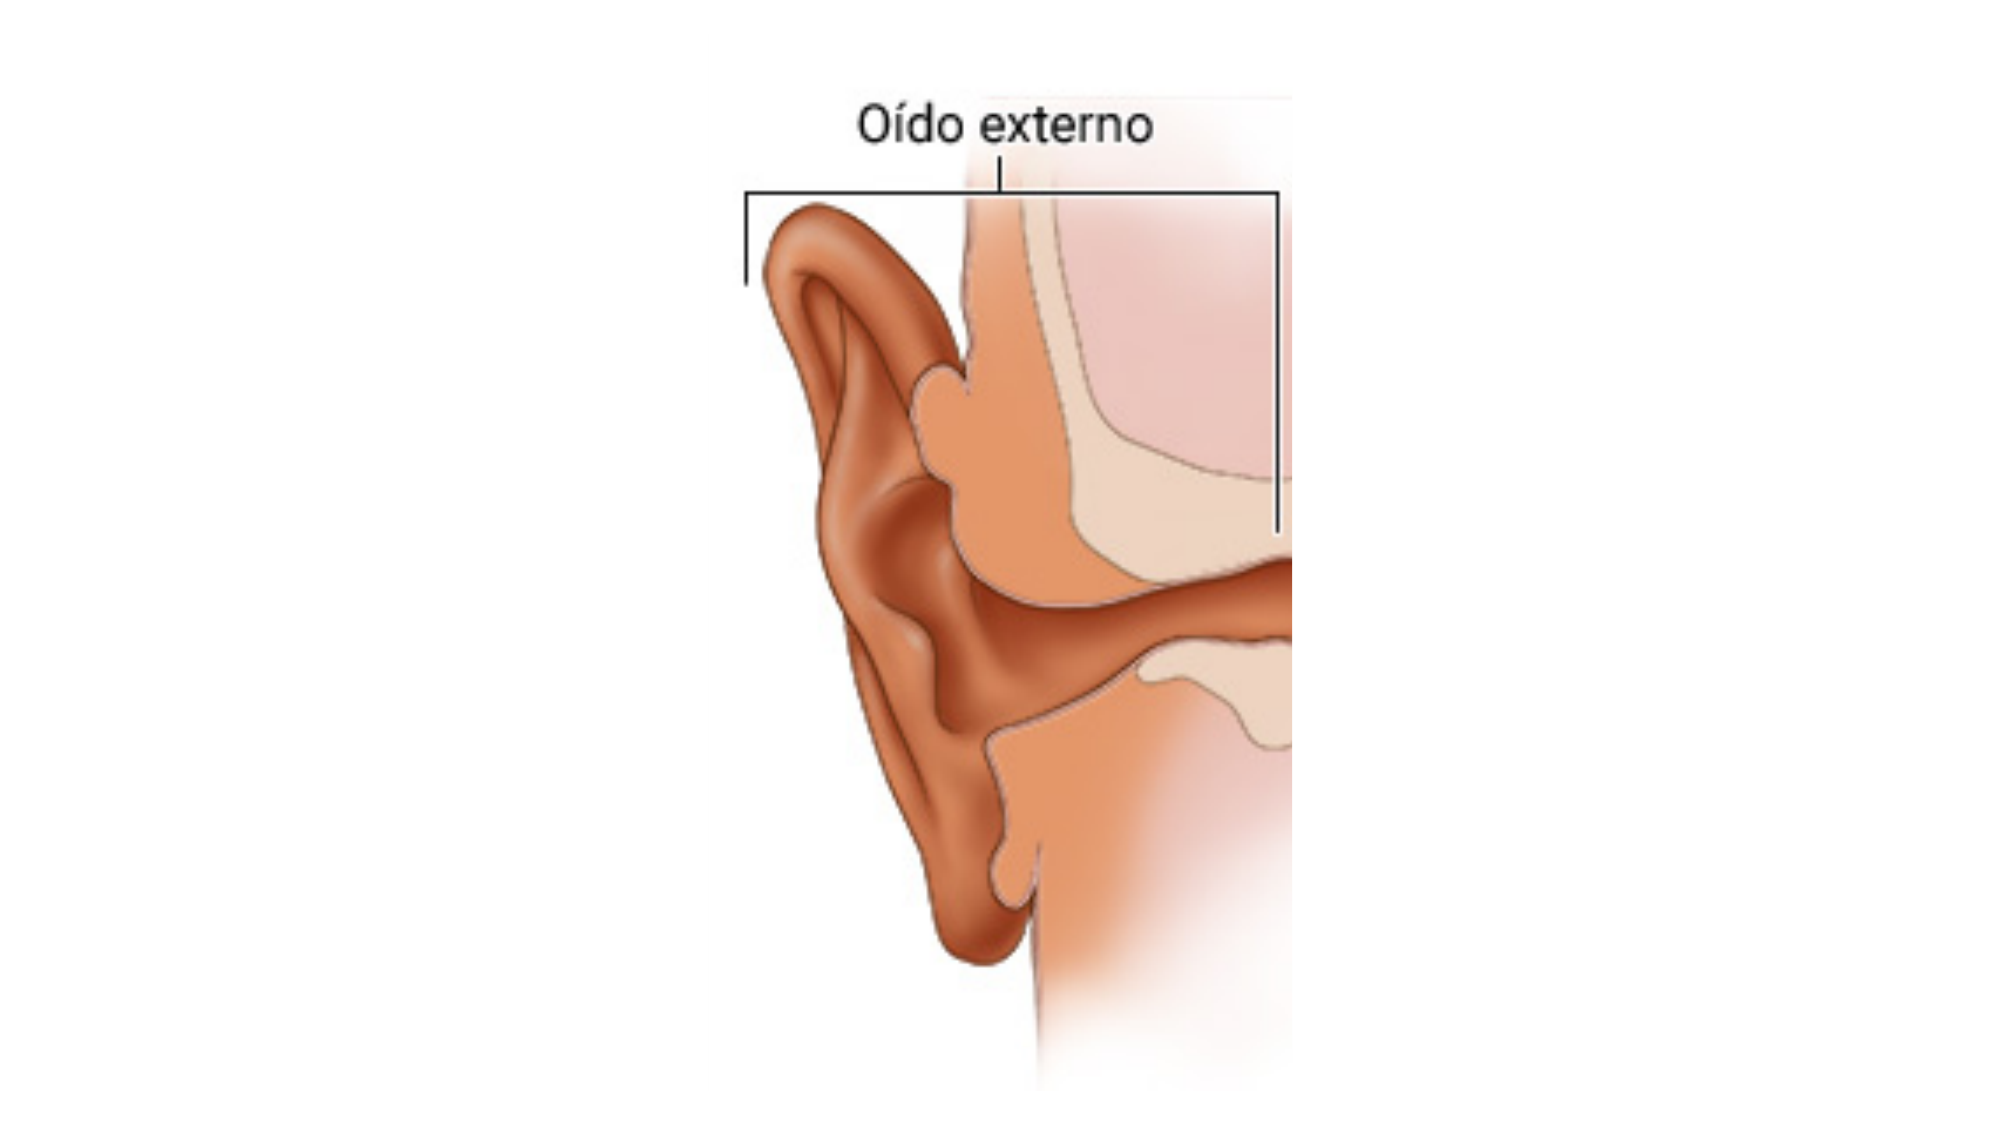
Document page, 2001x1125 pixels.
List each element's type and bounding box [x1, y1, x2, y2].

picture [707, 34, 1293, 1091]
